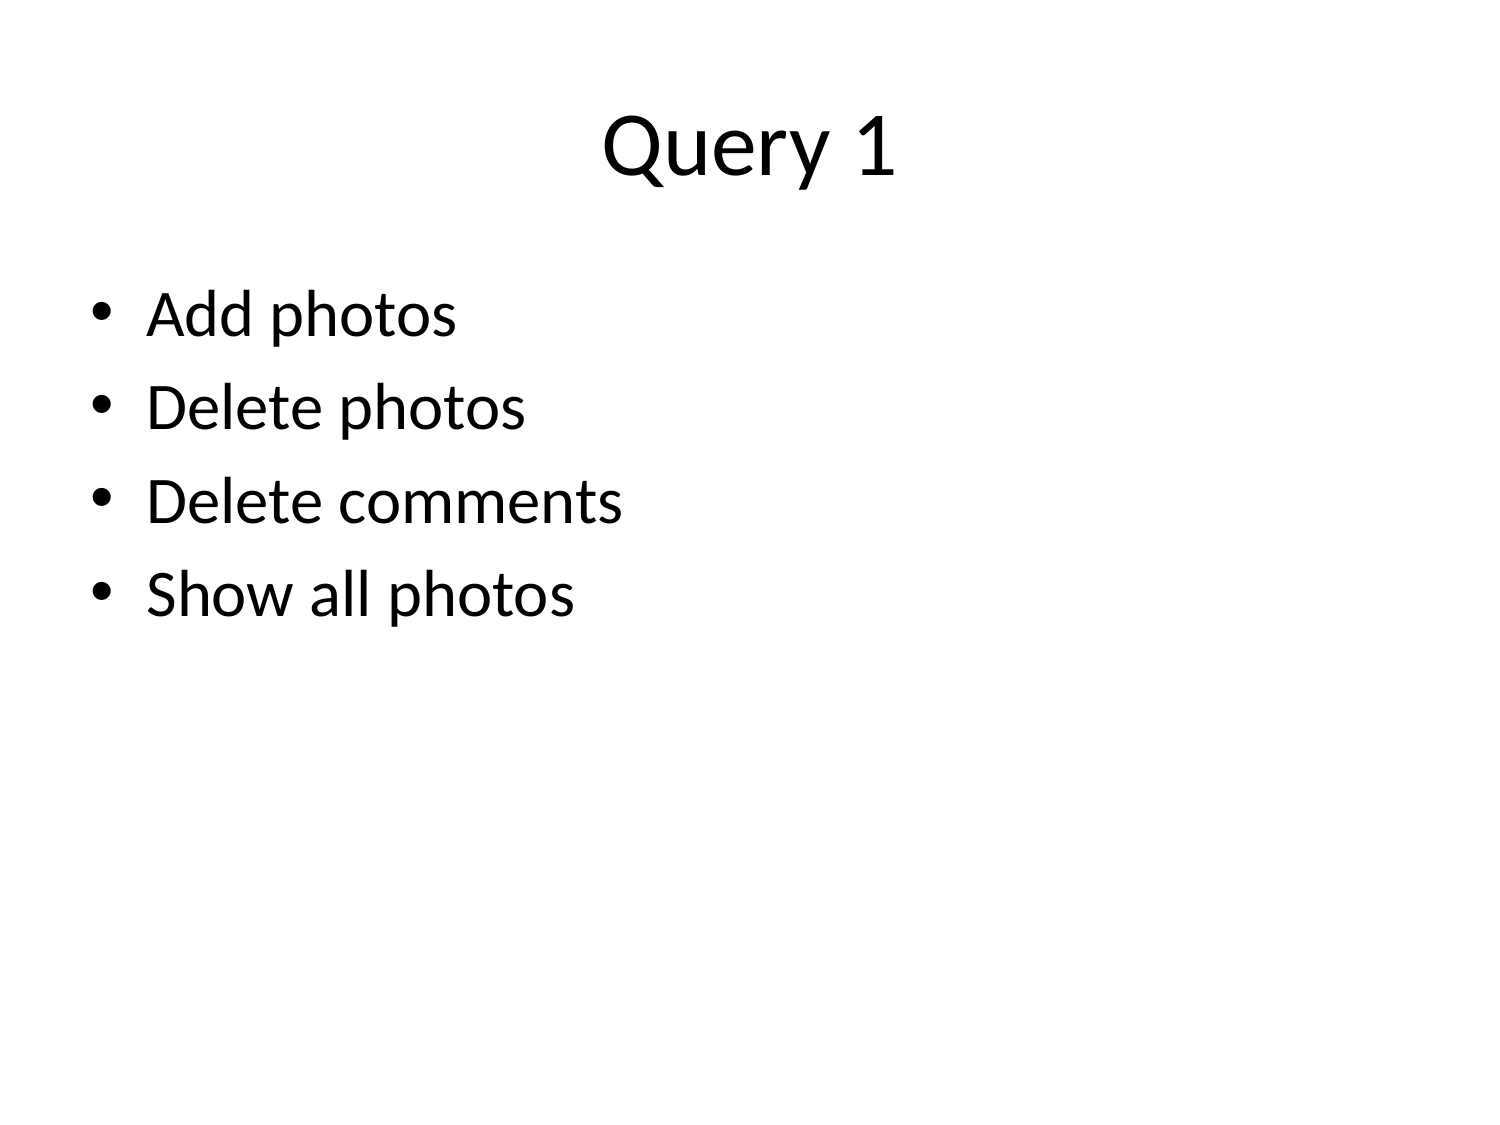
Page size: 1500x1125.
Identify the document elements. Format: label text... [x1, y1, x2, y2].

list Add photos Delete photos Delete comments Show all photos [75, 262, 1425, 1005]
title Query 1 [75, 45, 1425, 233]
